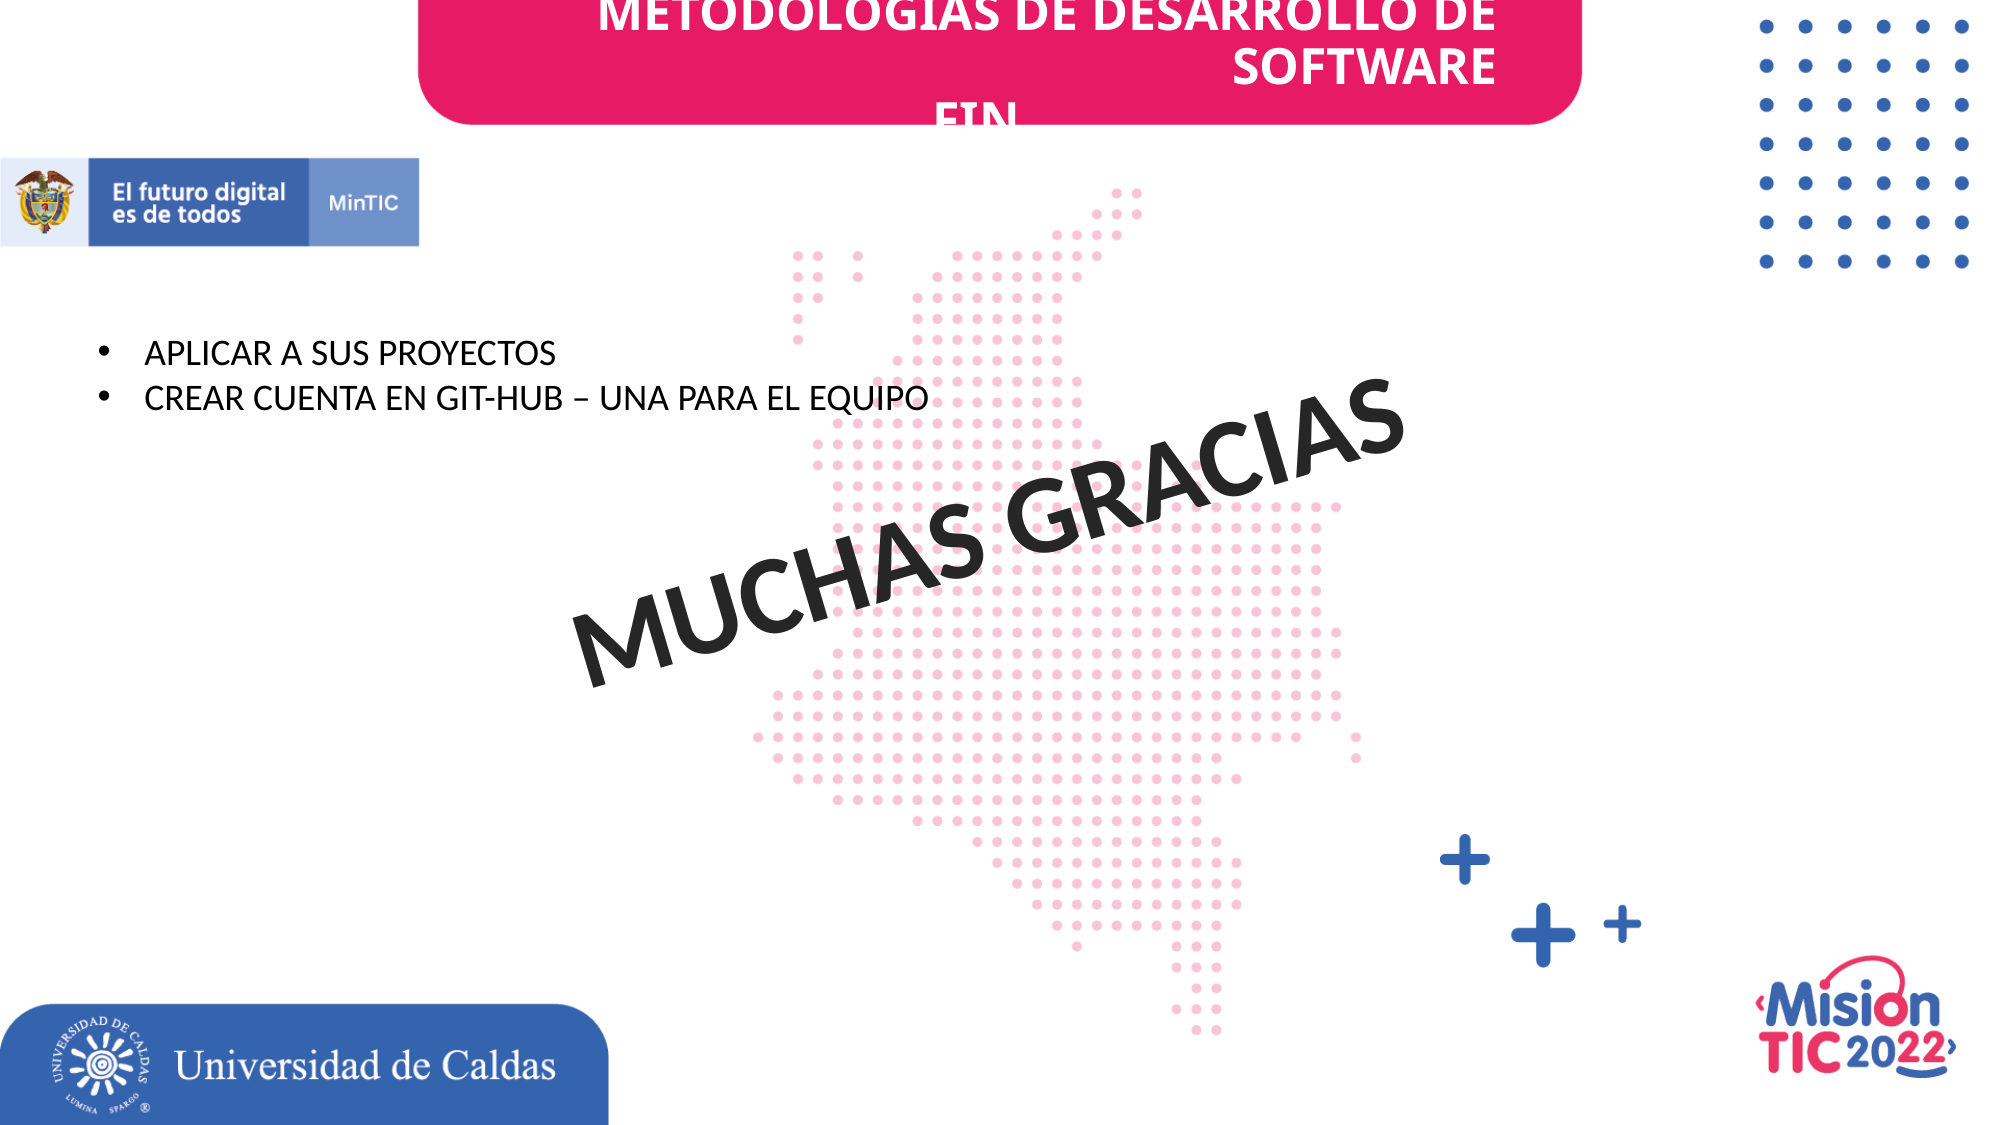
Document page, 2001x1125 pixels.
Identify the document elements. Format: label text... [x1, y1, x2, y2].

text_box METODOLOGÍAS DE DESARROLLO DE SOFTWARE FIN [439, 22, 1513, 114]
text_box [566, 0, 1513, 22]
picture [0, 0, 2000, 1125]
text_box APLICAR A SUS PROYECTOS CREAR CUENTA EN GIT-HUB – UNA PARA EL EQUIPO [82, 320, 945, 471]
text_box MUCHAS GRACIAS [537, 324, 1436, 724]
